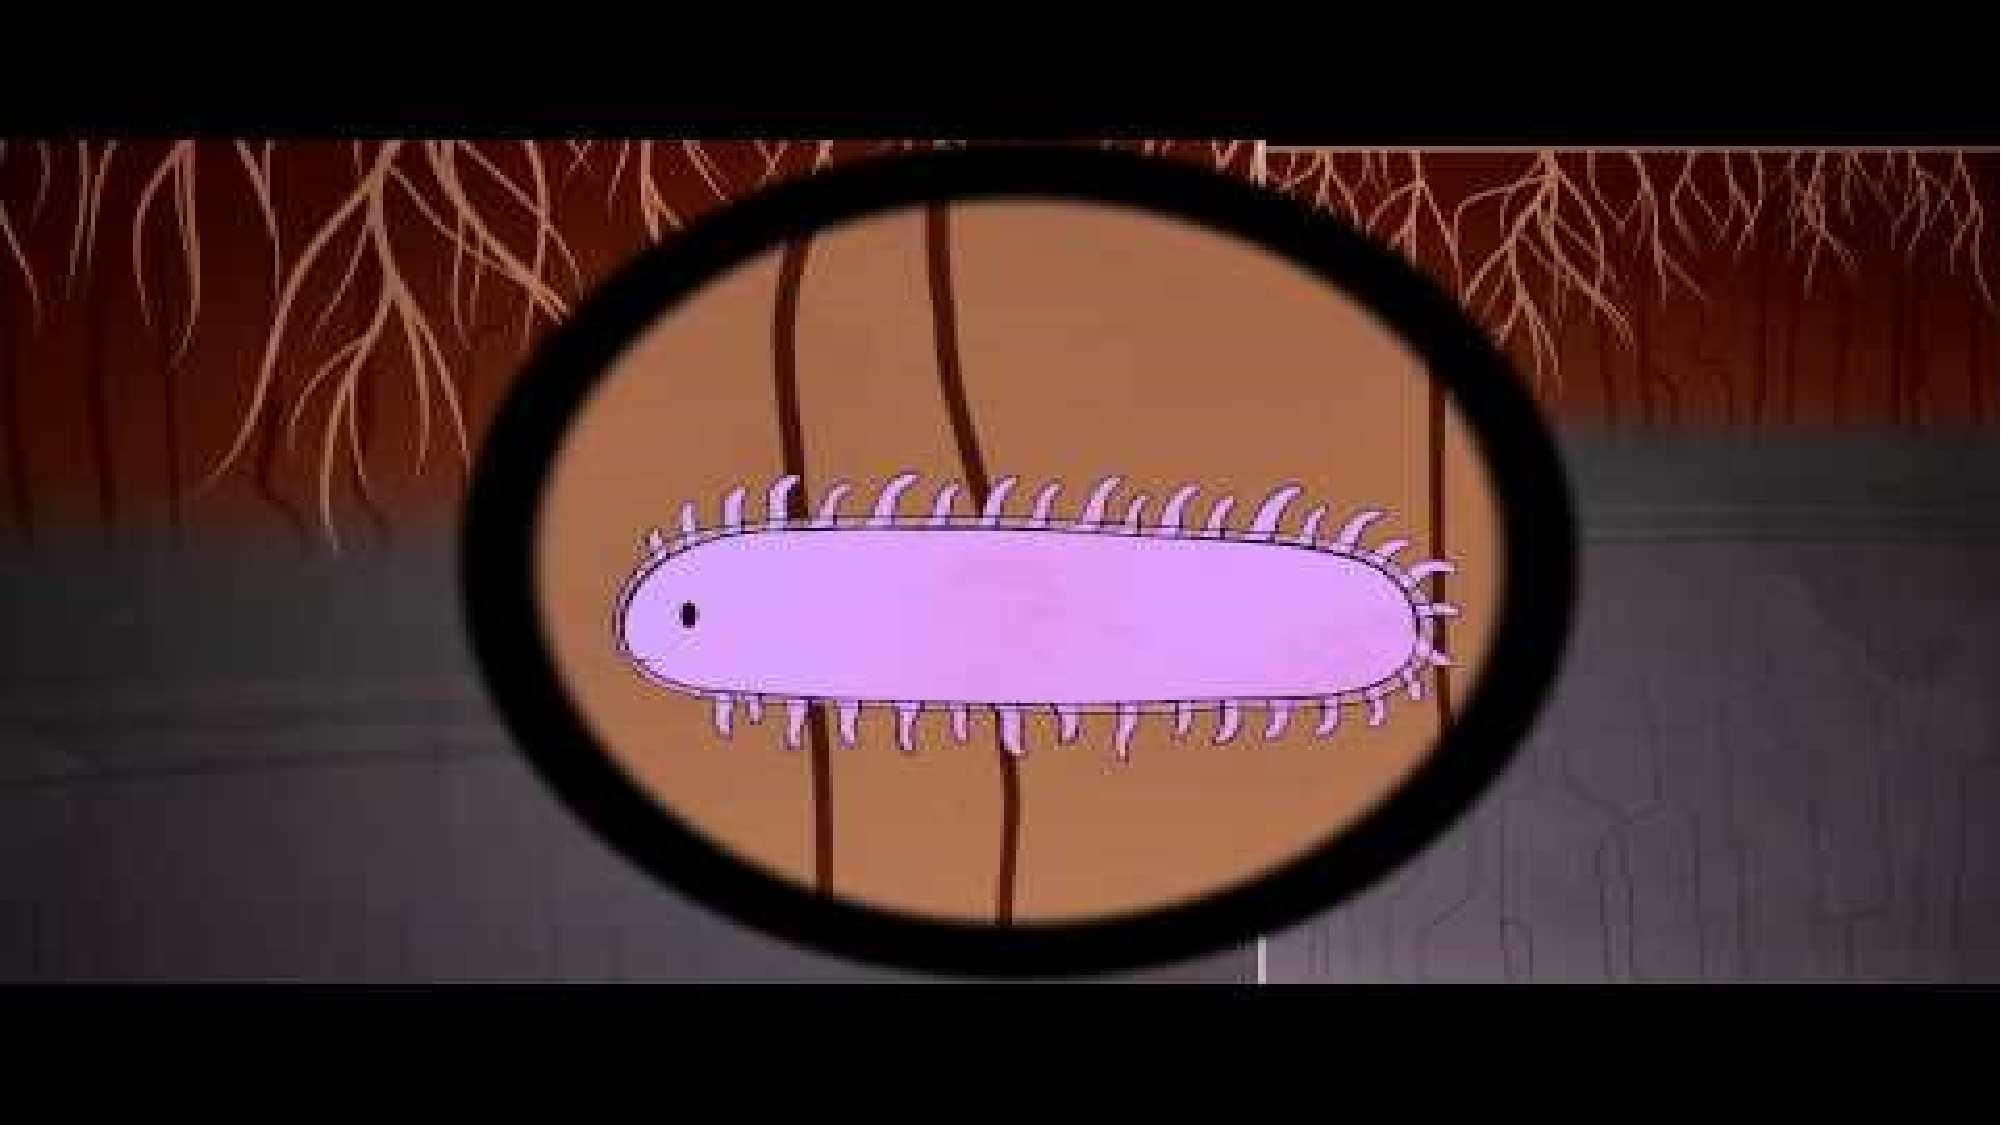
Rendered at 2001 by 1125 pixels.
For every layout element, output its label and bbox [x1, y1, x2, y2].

text_box [0, 0, 2000, 1125]
